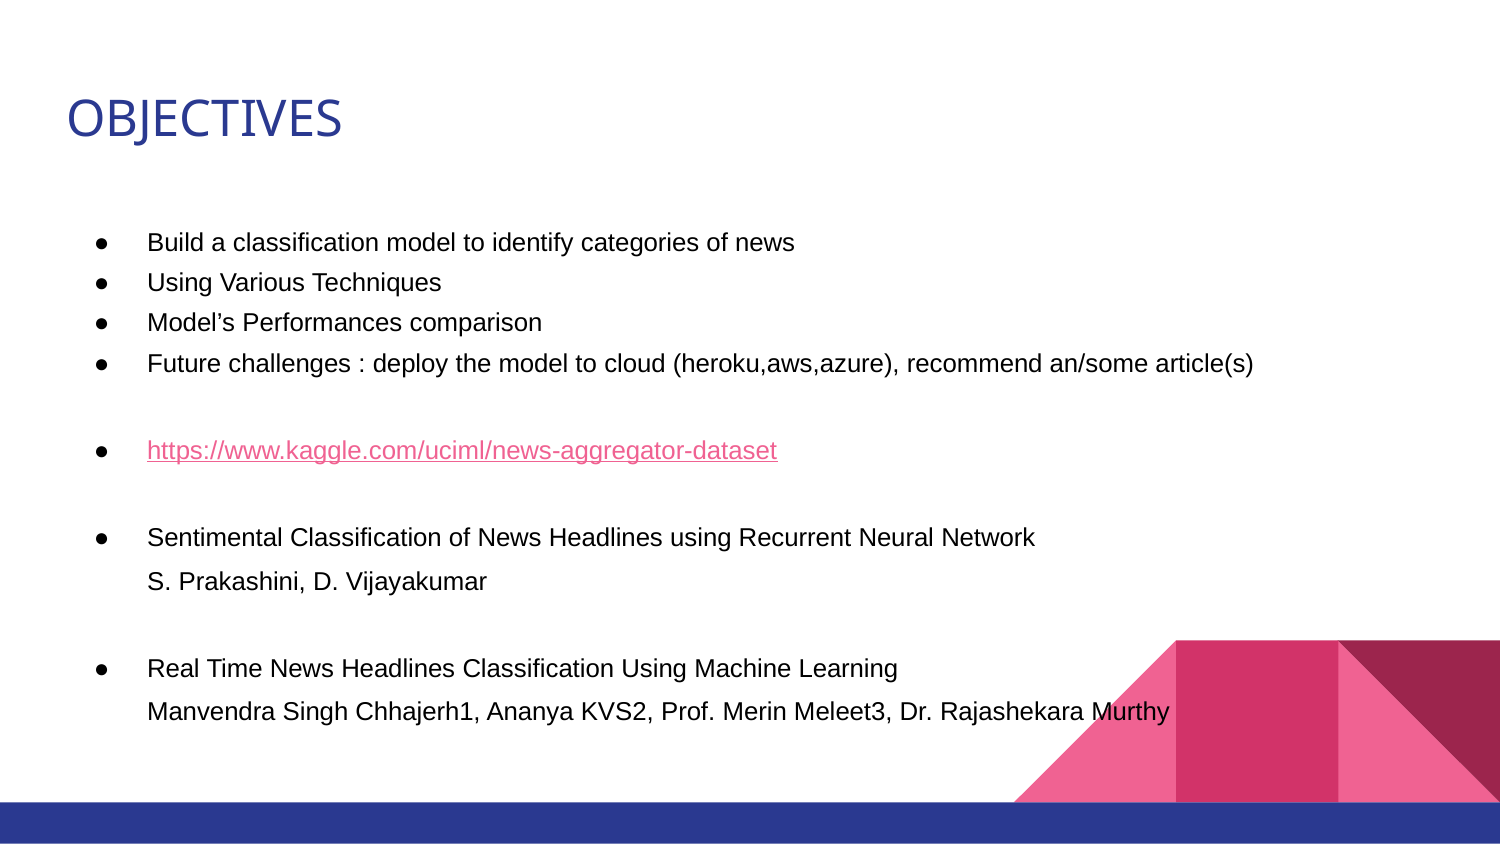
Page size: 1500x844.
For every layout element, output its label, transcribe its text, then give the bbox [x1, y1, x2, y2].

list Build a classification model to identify categories of news Using Various Techniques Model’s Performances comparison Future challenges : deploy the model to cloud (heroku,aws,azure), recommend an/some article(s) https://www.kaggle.com/uciml/news-aggregator-dataset Sentimental Classification of News Headlines using Recurrent Neural Network S. Prakashini, D. Vijayakumar Real Time News Headlines Classification Using Machine Learning Manvendra Singh Chhajerh1, Ananya KVS2, Prof. Merin Meleet3, Dr. Rajashekara Murthy [51, 201, 1449, 750]
title OBJECTIVES [51, 67, 1449, 167]
